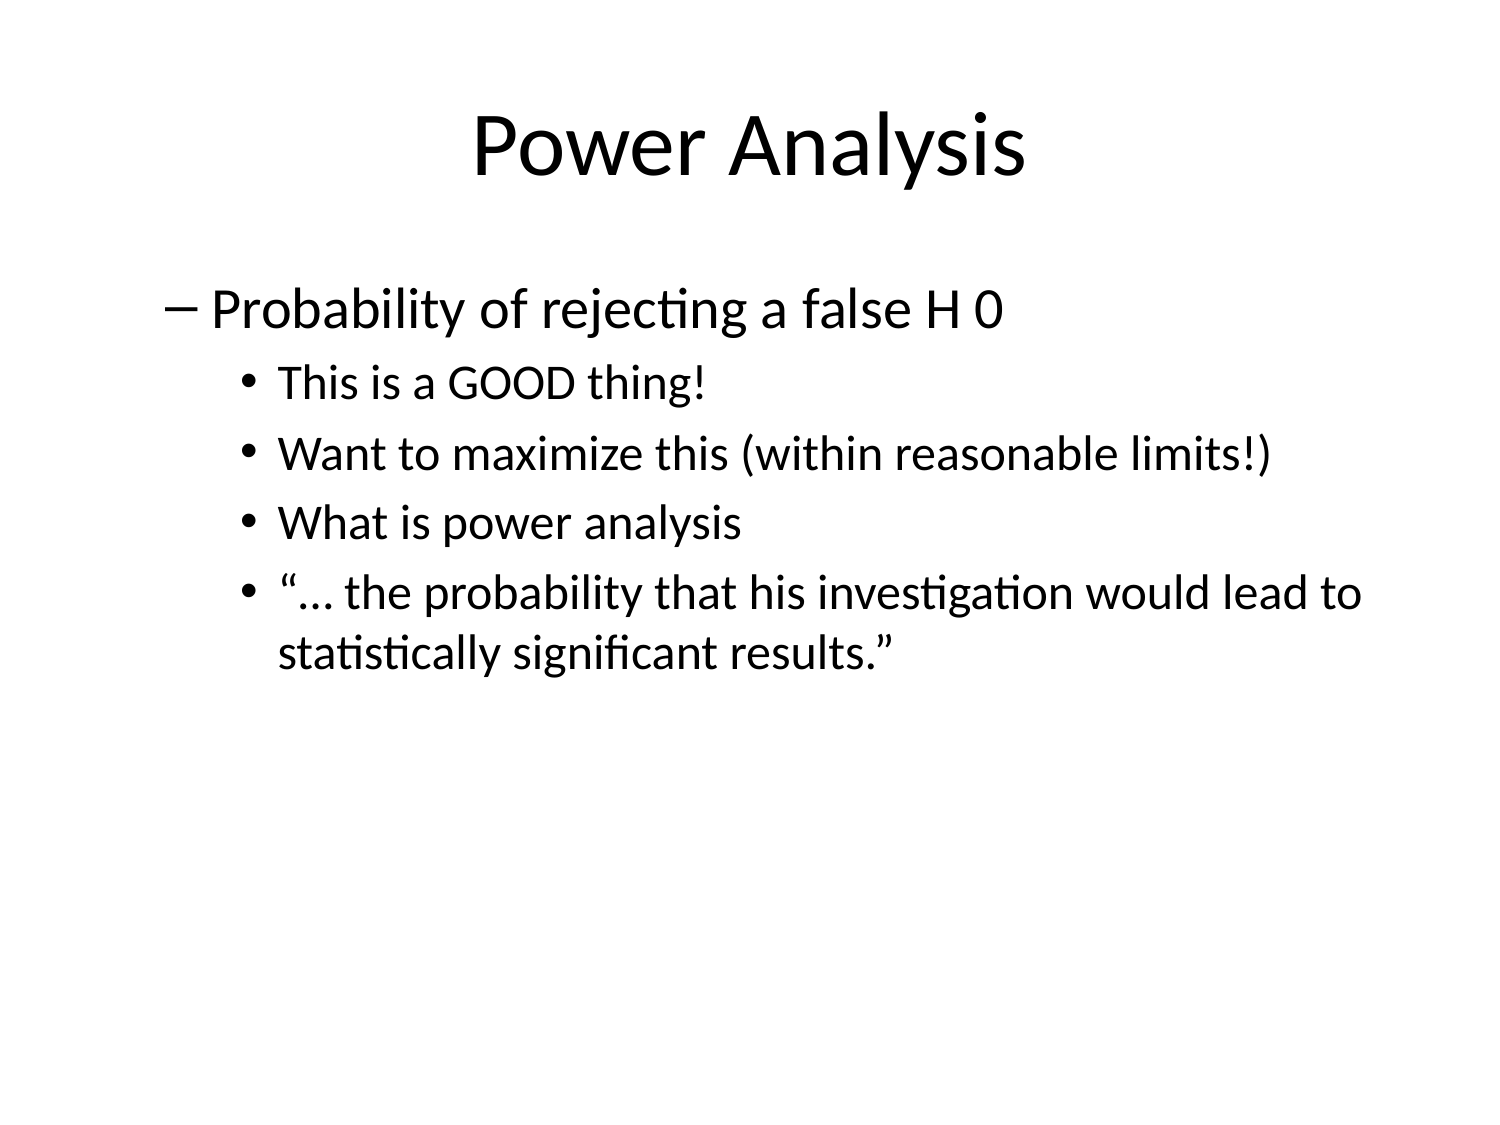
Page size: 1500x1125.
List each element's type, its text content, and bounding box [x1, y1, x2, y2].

list Probability of rejecting a false H 0 This is a GOOD thing! Want to maximize this (within reasonable limits!) What is power analysis “… the probability that his investigation would lead to statistically significant results.” [75, 262, 1425, 1005]
title Power Analysis [75, 45, 1425, 233]
